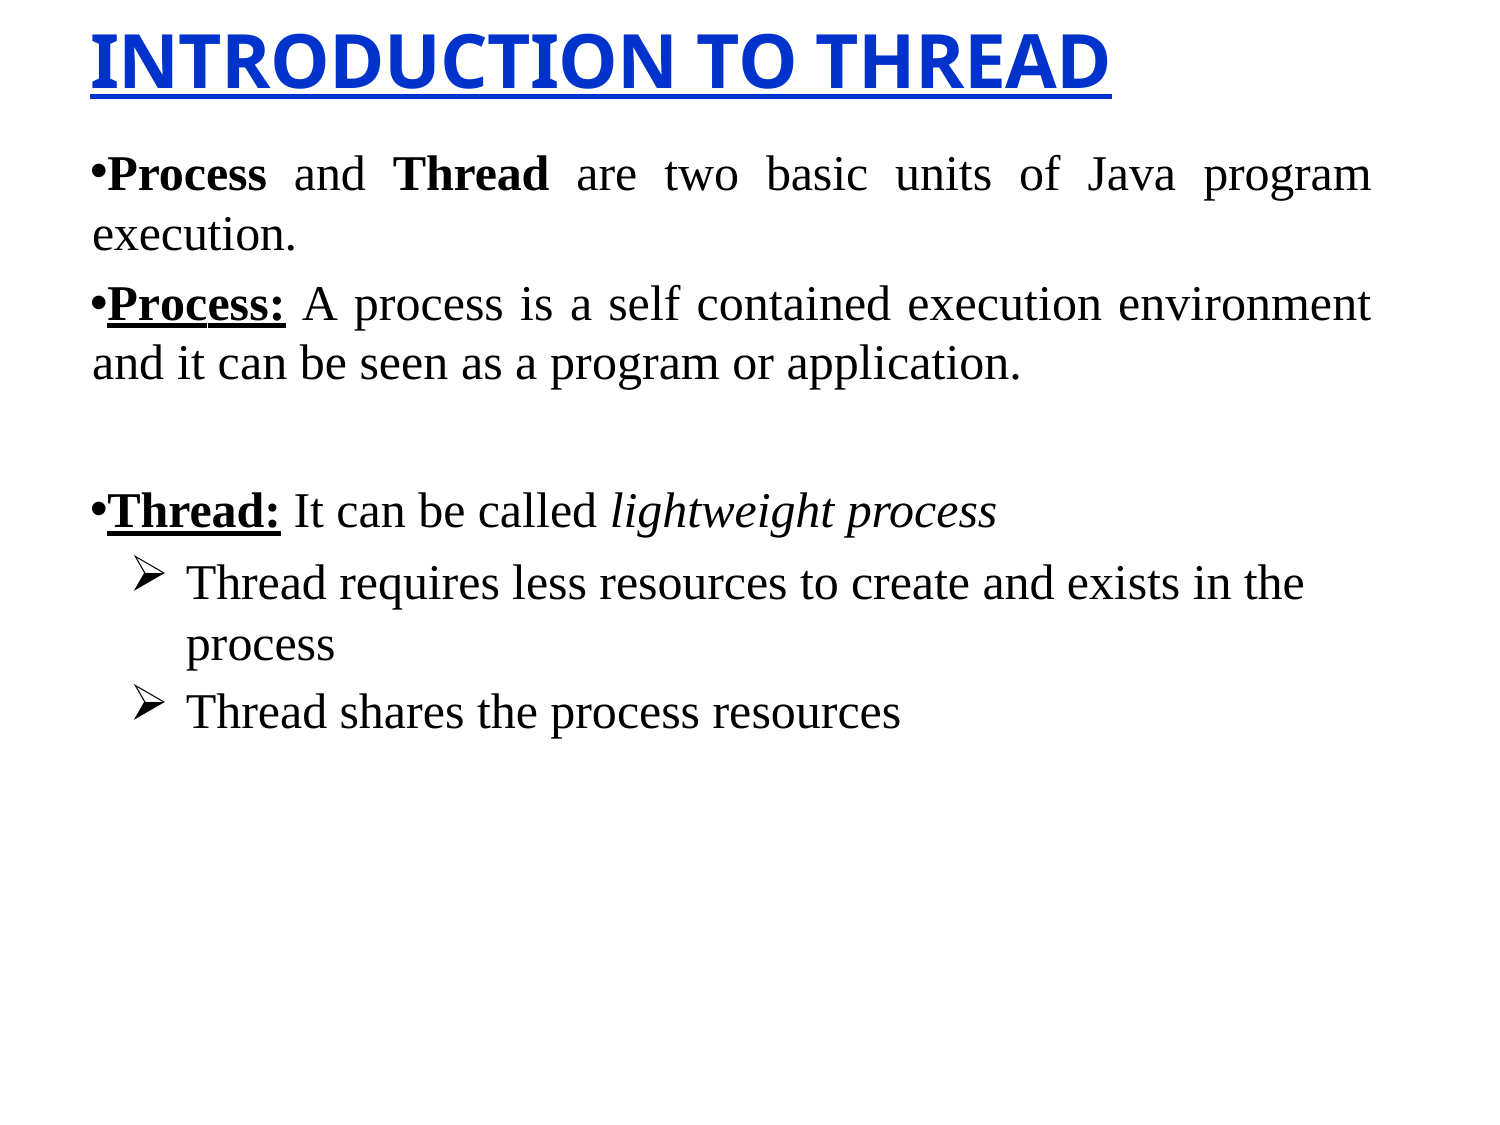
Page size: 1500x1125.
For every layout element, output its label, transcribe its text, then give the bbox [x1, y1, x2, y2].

title INTRODUCTION TO THREAD [75, 9, 1425, 108]
list Process and Thread are two basic units of Java program execution. Process: A process is a self contained execution environment and it can be seen as a program or application. Thread: It can be called lightweight process Thread requires less resources to create and exists in the process Thread shares the process resources [75, 132, 1425, 1005]
